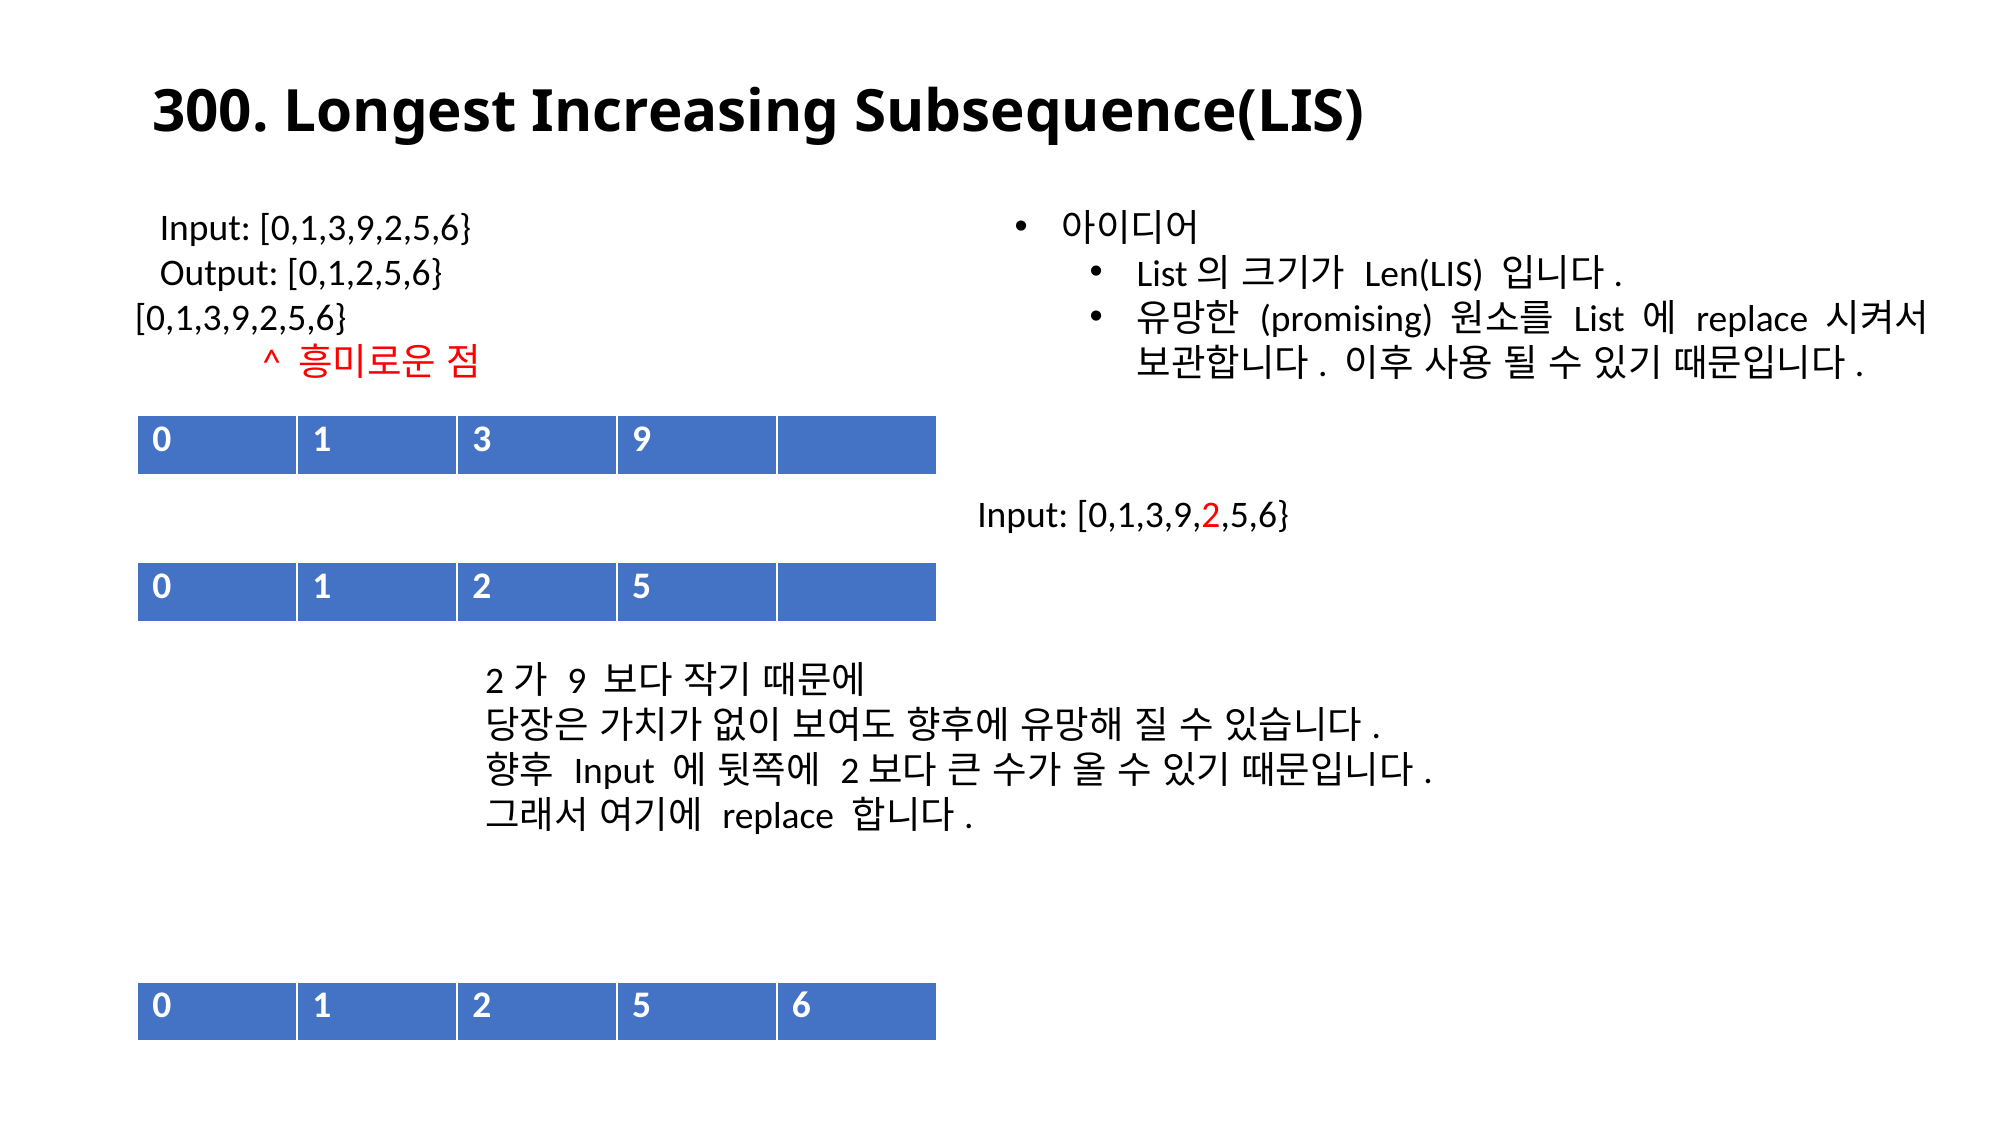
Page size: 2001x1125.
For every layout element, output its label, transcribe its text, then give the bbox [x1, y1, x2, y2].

table_header 1 [298, 416, 456, 474]
text_box Input: [0,1,3,9,2,5,6} Output: [0,1,2,5,6} [145, 195, 679, 301]
table_header 1 [298, 563, 456, 621]
table_header 5 [618, 983, 776, 1040]
table_header [778, 563, 936, 621]
text_box 아이디어 List의 크기가 Len(LIS) 입니다. 유망한 (promising) 원소를 List 에 replace 시켜서 보관합니다. 이후 사용 될 수 있기 때문입니다. [999, 196, 1954, 436]
table_header [778, 416, 936, 474]
table_header 5 [618, 563, 776, 621]
text_box [0,1,3,9,2,5,6} ^ 흥미로운 점 [120, 285, 654, 391]
table_header 6 [778, 983, 936, 1040]
title 300. Longest Increasing Subsequence(LIS) [137, 59, 1863, 166]
text_box Input: [0,1,3,9,2,5,6} [962, 482, 1496, 543]
table_header 3 [458, 416, 616, 474]
table_header 0 [138, 983, 296, 1040]
table_header 1 [298, 983, 456, 1040]
table_header 9 [618, 416, 776, 474]
text_box 2가 9 보다 작기 때문에 당장은 가치가 없이 보여도 향후에 유망해 질 수 있습니다. 향후 Input 에 뒷쪽에 2보다 큰 수가 올 수 있기 때문입니다. 그래서 여기에 replace 합니다. [470, 648, 1709, 843]
table_header 0 [138, 563, 296, 621]
table_header 2 [458, 983, 616, 1040]
table_header 0 [138, 416, 296, 474]
table_header 2 [458, 563, 616, 621]
